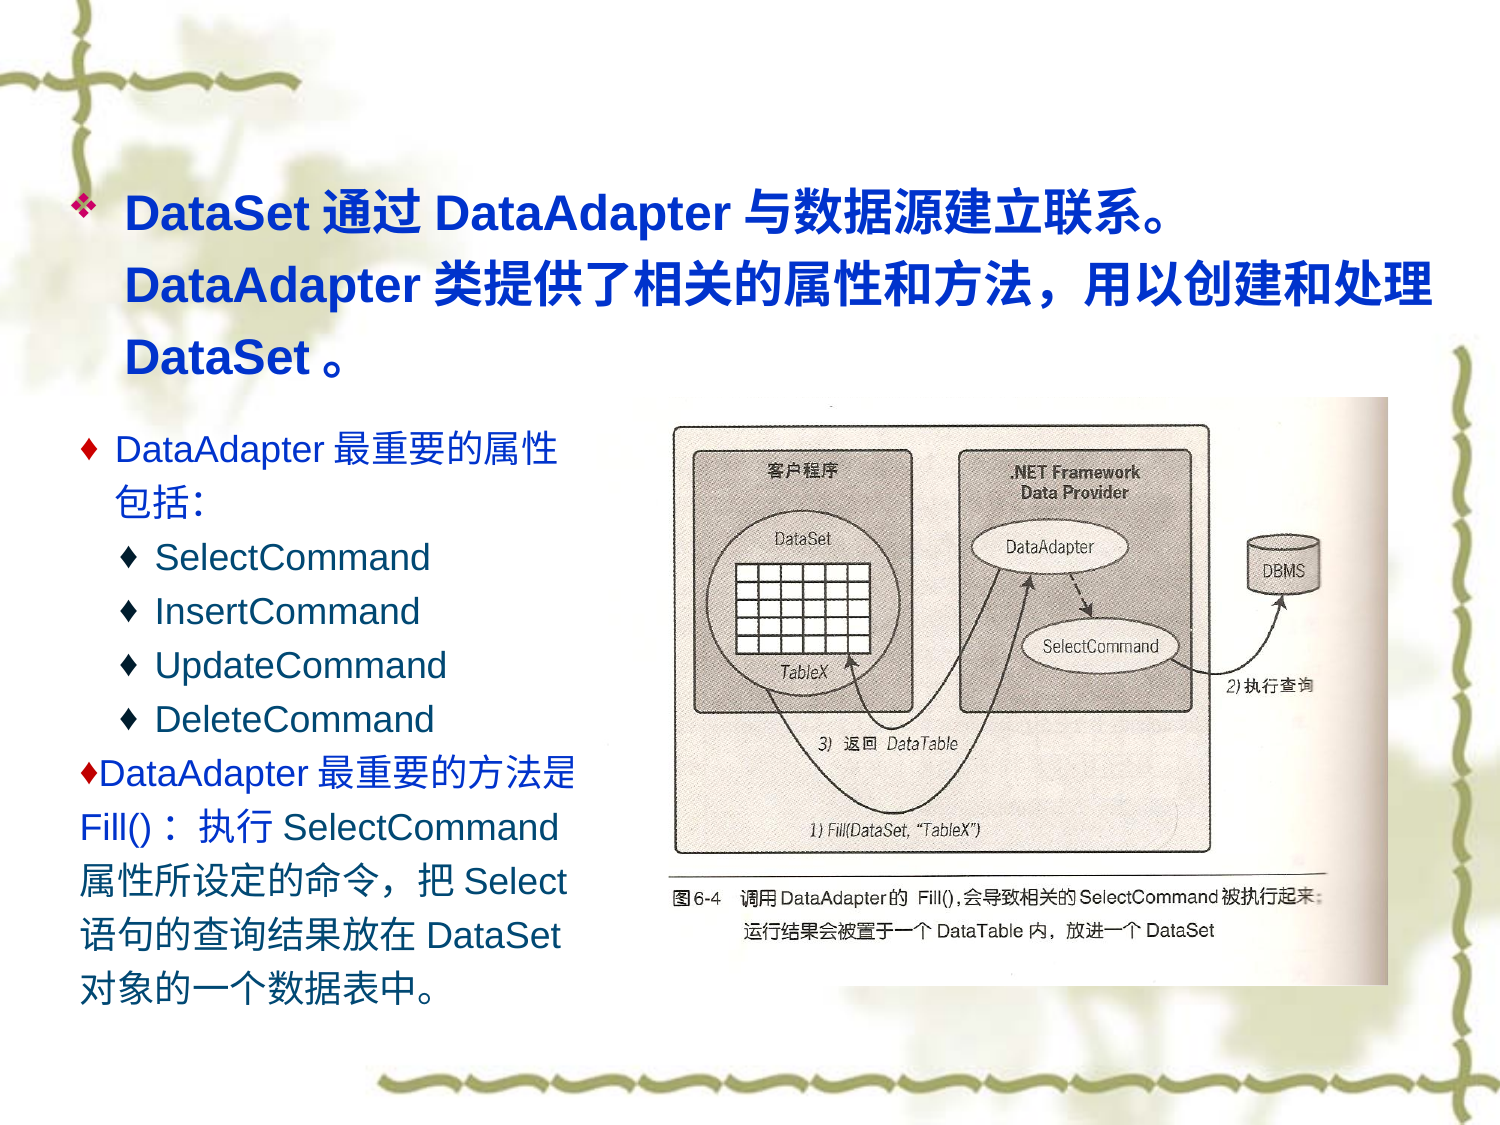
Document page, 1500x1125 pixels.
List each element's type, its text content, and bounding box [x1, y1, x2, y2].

list DataSet通过DataAdapter与数据源建立联系。 DataAdapter类提供了相关的属性和方法，用以创建和处理DataSet。 [52, 160, 1455, 433]
picture [0, 0, 1500, 1125]
text_box DataAdapter最重要的属性包括： SelectCommand InsertCommand UpdateCommand DeleteCommand DataAdapter最重要的方法是Fill()：执行SelectCommand属性所设定的命令，把Select语句的查询结果放在DataSet对象的一个数据表中。 [64, 408, 597, 1018]
